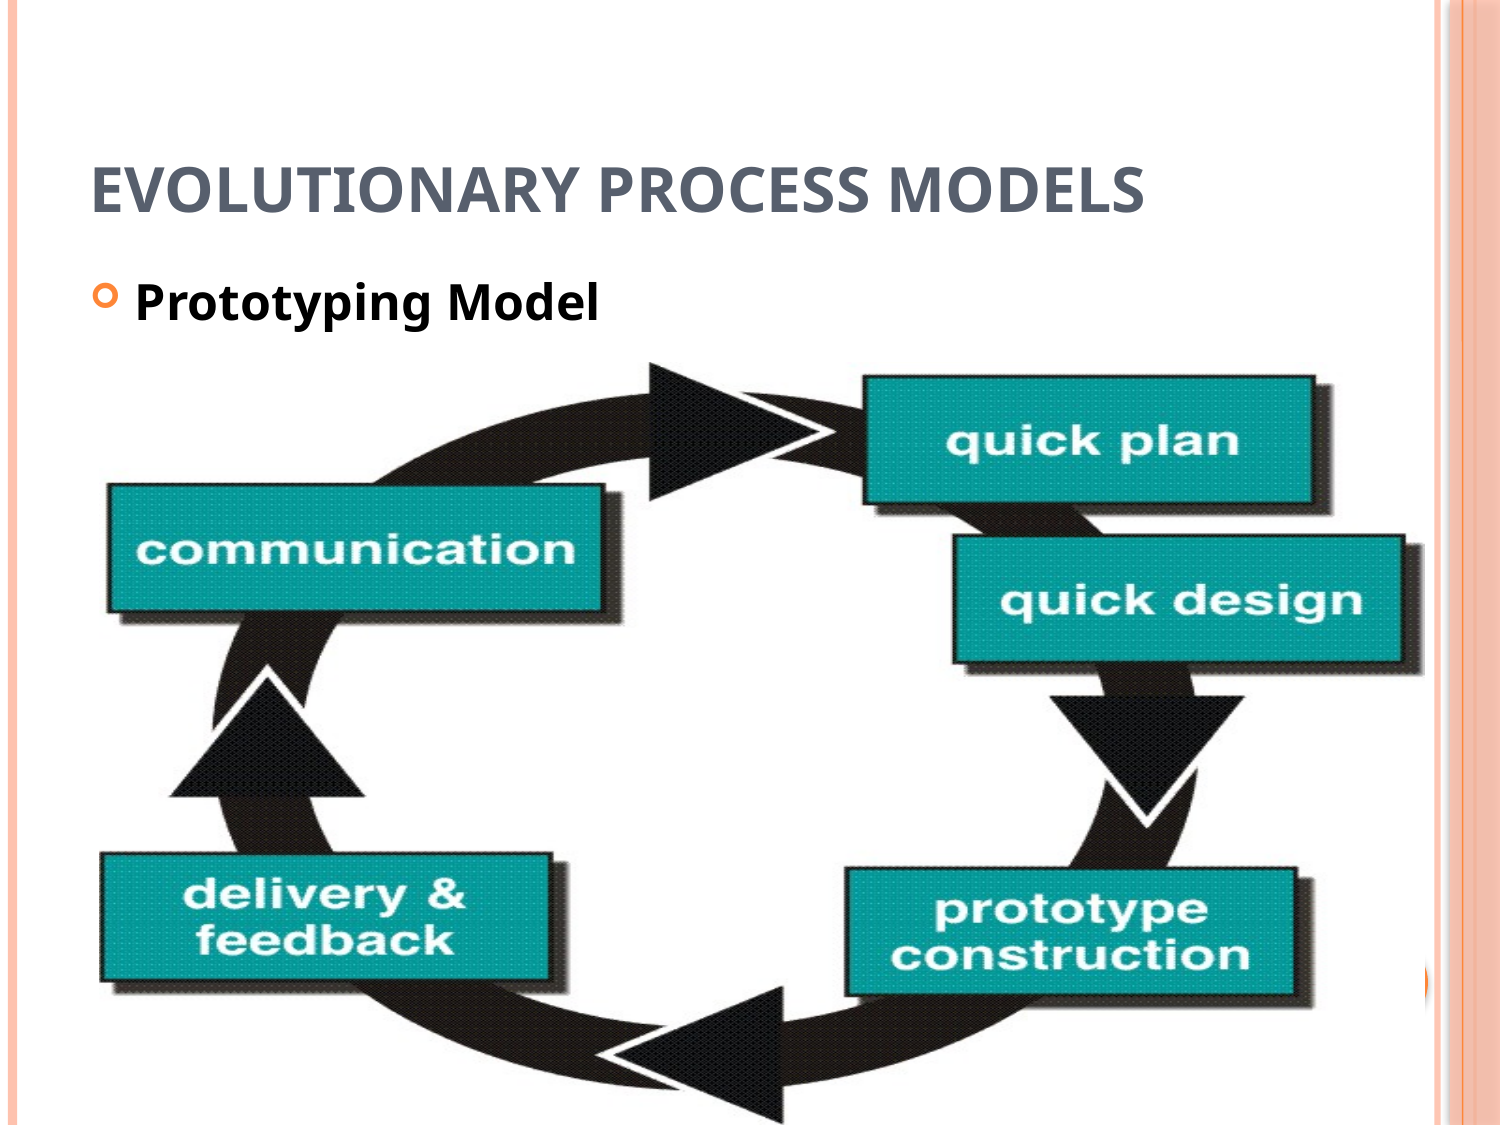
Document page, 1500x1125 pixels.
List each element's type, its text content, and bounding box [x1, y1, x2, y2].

list Prototyping Model [75, 262, 1300, 1062]
picture [99, 361, 1426, 1125]
title Evolutionary Process Models [75, 45, 1300, 233]
